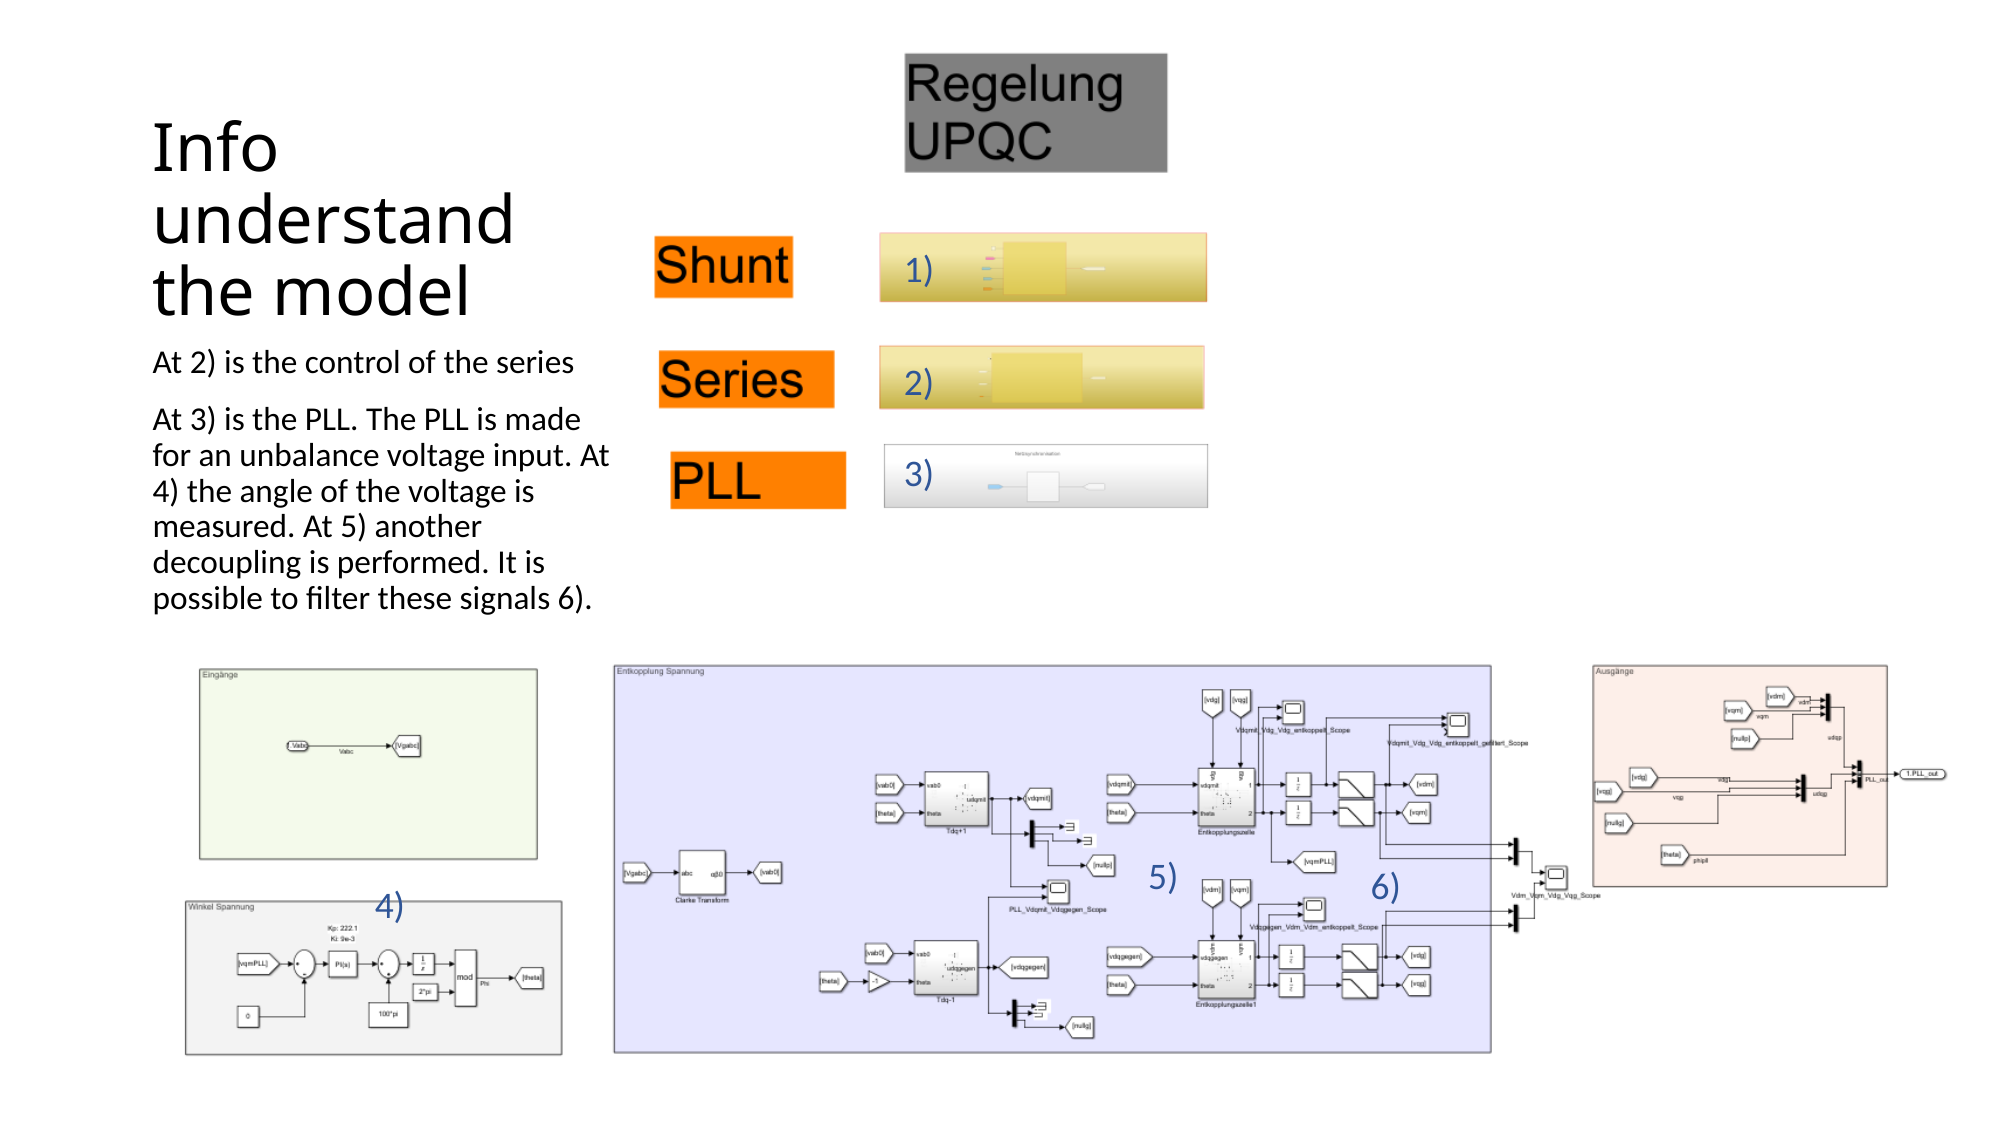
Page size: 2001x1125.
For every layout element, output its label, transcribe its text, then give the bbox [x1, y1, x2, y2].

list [650, 30, 1231, 563]
list At 2) is the control of the series At 3) is the PLL. The PLL is made for an unbalance voltage input. At 4) the angle of the voltage is measured. At 5) another decoupling is performed. It is possible to filter these signals 6). [137, 337, 633, 963]
picture [157, 599, 1950, 1089]
title Info understand the model [137, 75, 582, 337]
